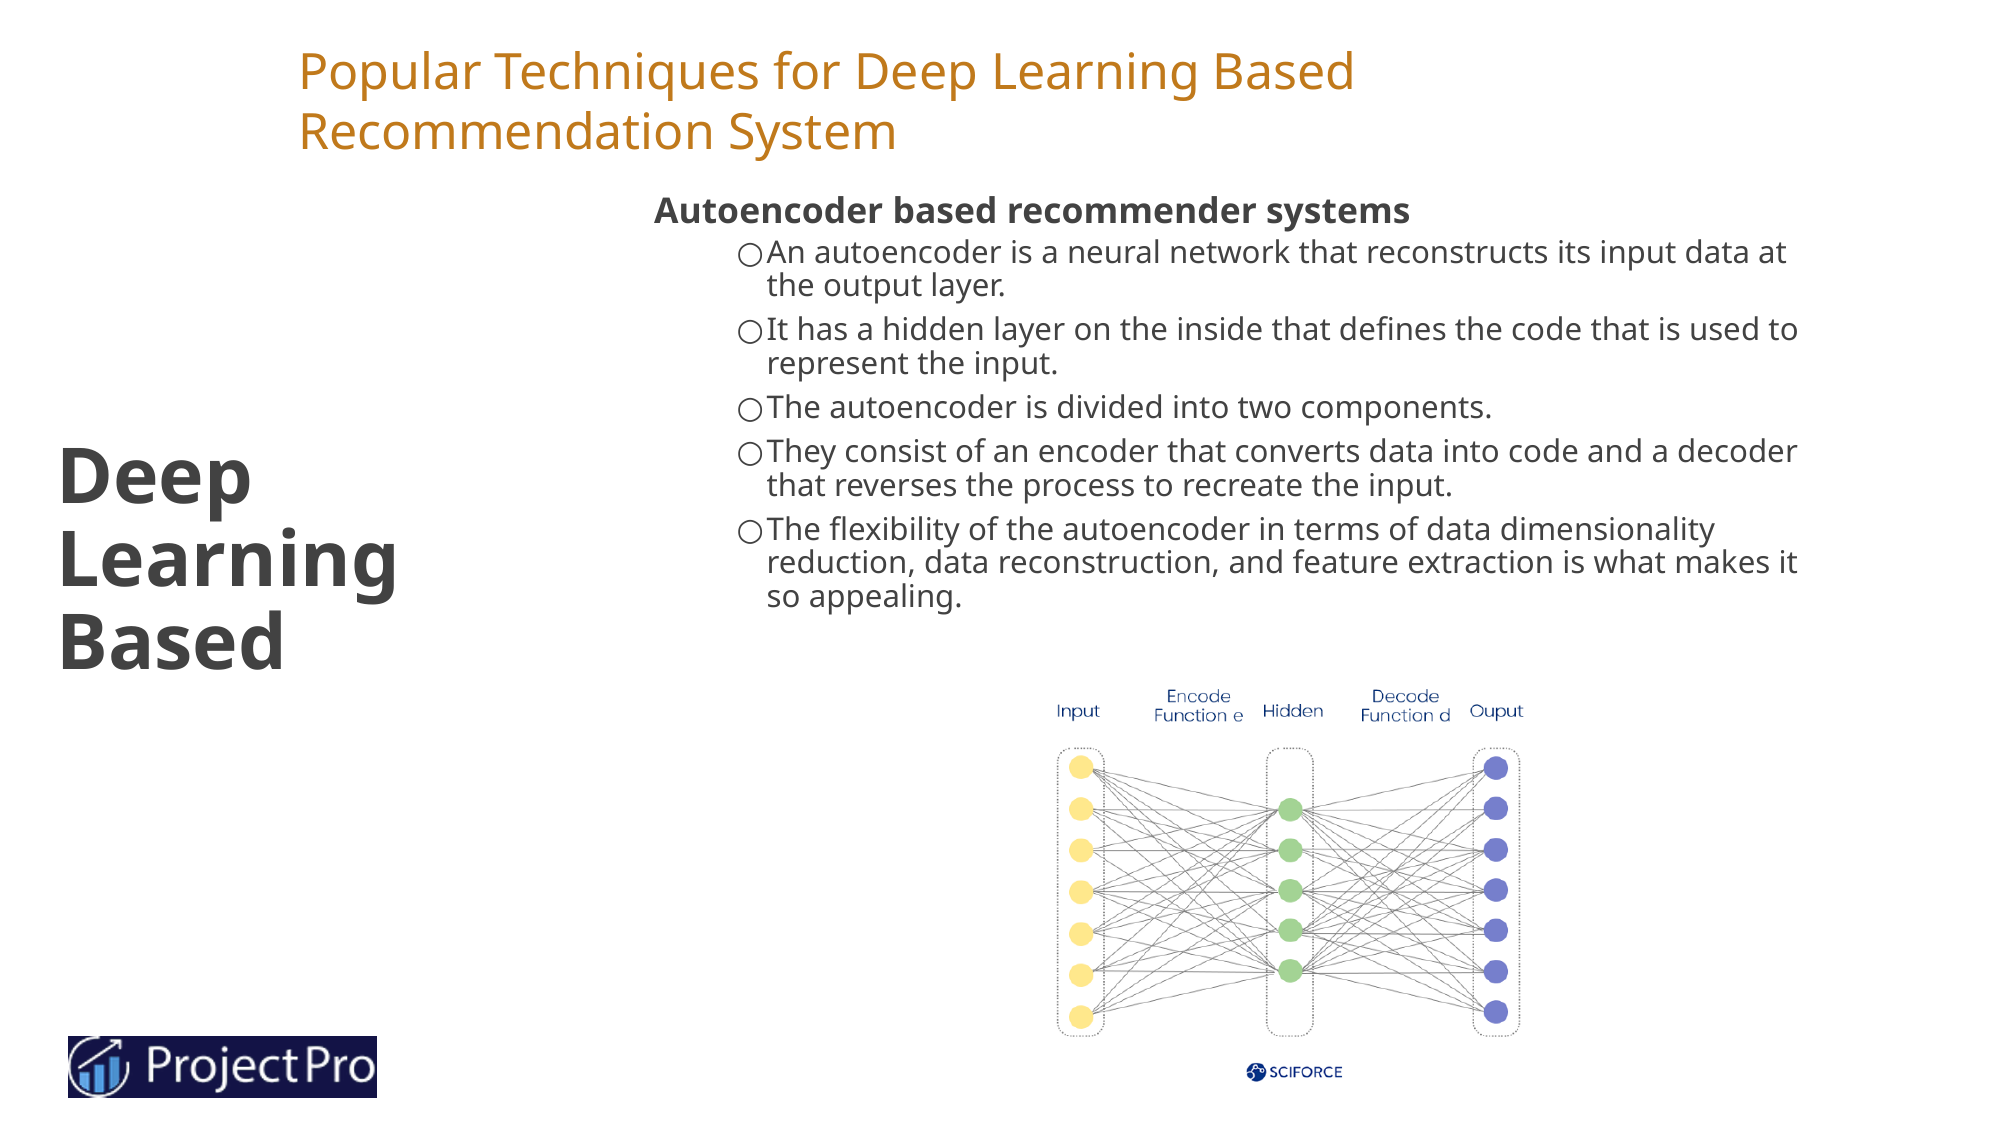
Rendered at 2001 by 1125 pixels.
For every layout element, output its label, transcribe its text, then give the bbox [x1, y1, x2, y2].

picture [1026, 656, 1558, 1102]
list Autoencoder based recommender systems An autoencoder is a neural network that reconstructs its input data at the output layer. It has a hidden layer on the inside that defines the code that is used to represent the input. The autoencoder is divided into two components. They consist of an encoder that converts data into code and a decoder that reverses the process to recreate the input. The flexibility of the autoencoder in terms of data dimensionality reduction, data reconstruction, and feature extraction is what makes it so appealing. [639, 128, 1840, 748]
text_box Popular Techniques for Deep Learning Based Recommendation System [283, 32, 1799, 167]
picture [68, 1036, 377, 1098]
title Deep Learning Based [41, 184, 525, 940]
